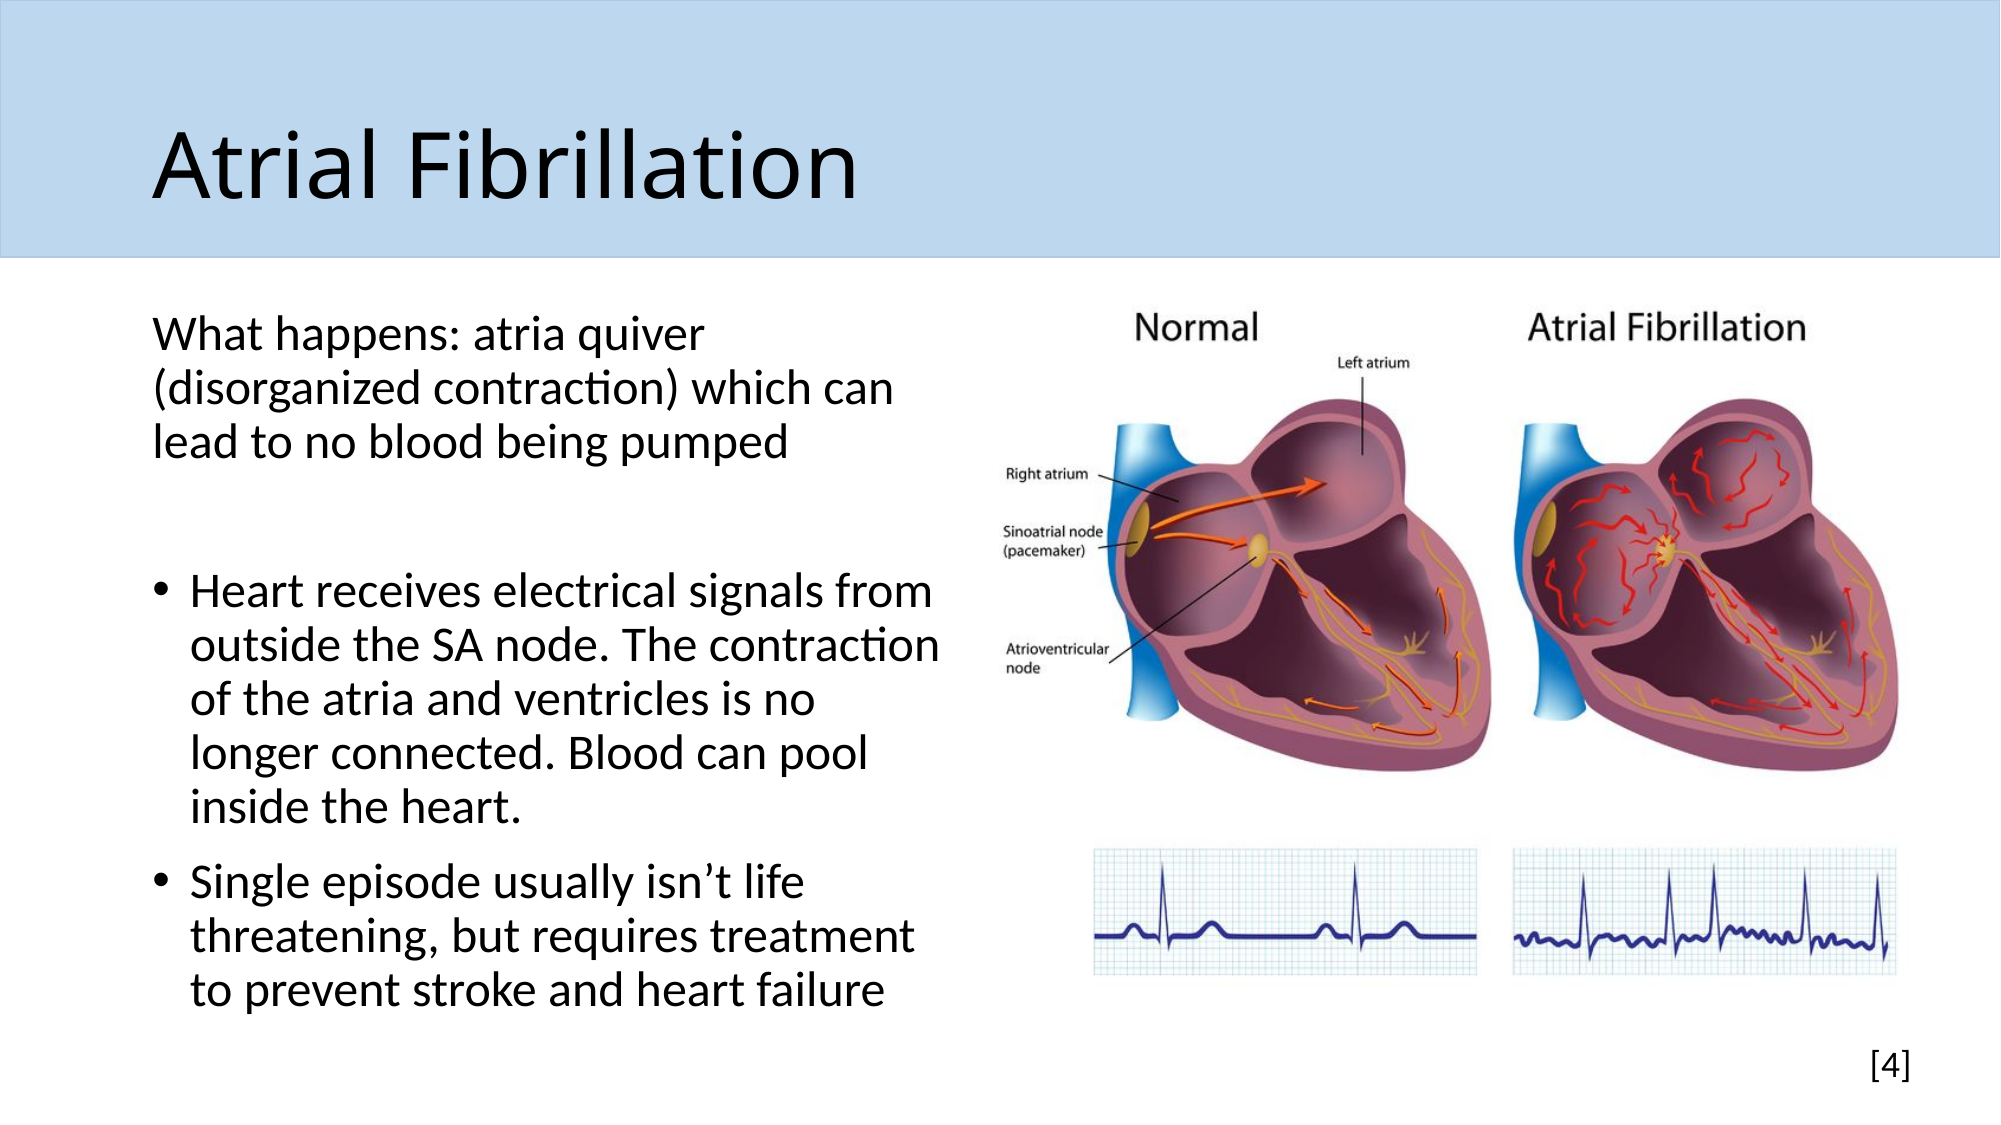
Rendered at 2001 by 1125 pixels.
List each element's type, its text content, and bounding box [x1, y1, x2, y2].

title Atrial Fibrillation [137, 59, 1863, 278]
list What happens: atria quiver (disorganized contraction) which can lead to no blood being pumped Heart receives electrical signals from outside the SA node. The contraction of the atria and ventricles is no longer connected. Blood can pool inside the heart. Single episode usually isn’t life threatening, but requires treatment to prevent stroke and heart failure [137, 299, 968, 1014]
text_box [0, 0, 2000, 258]
text_box [4] [1854, 1032, 1942, 1092]
picture [999, 267, 1914, 1001]
